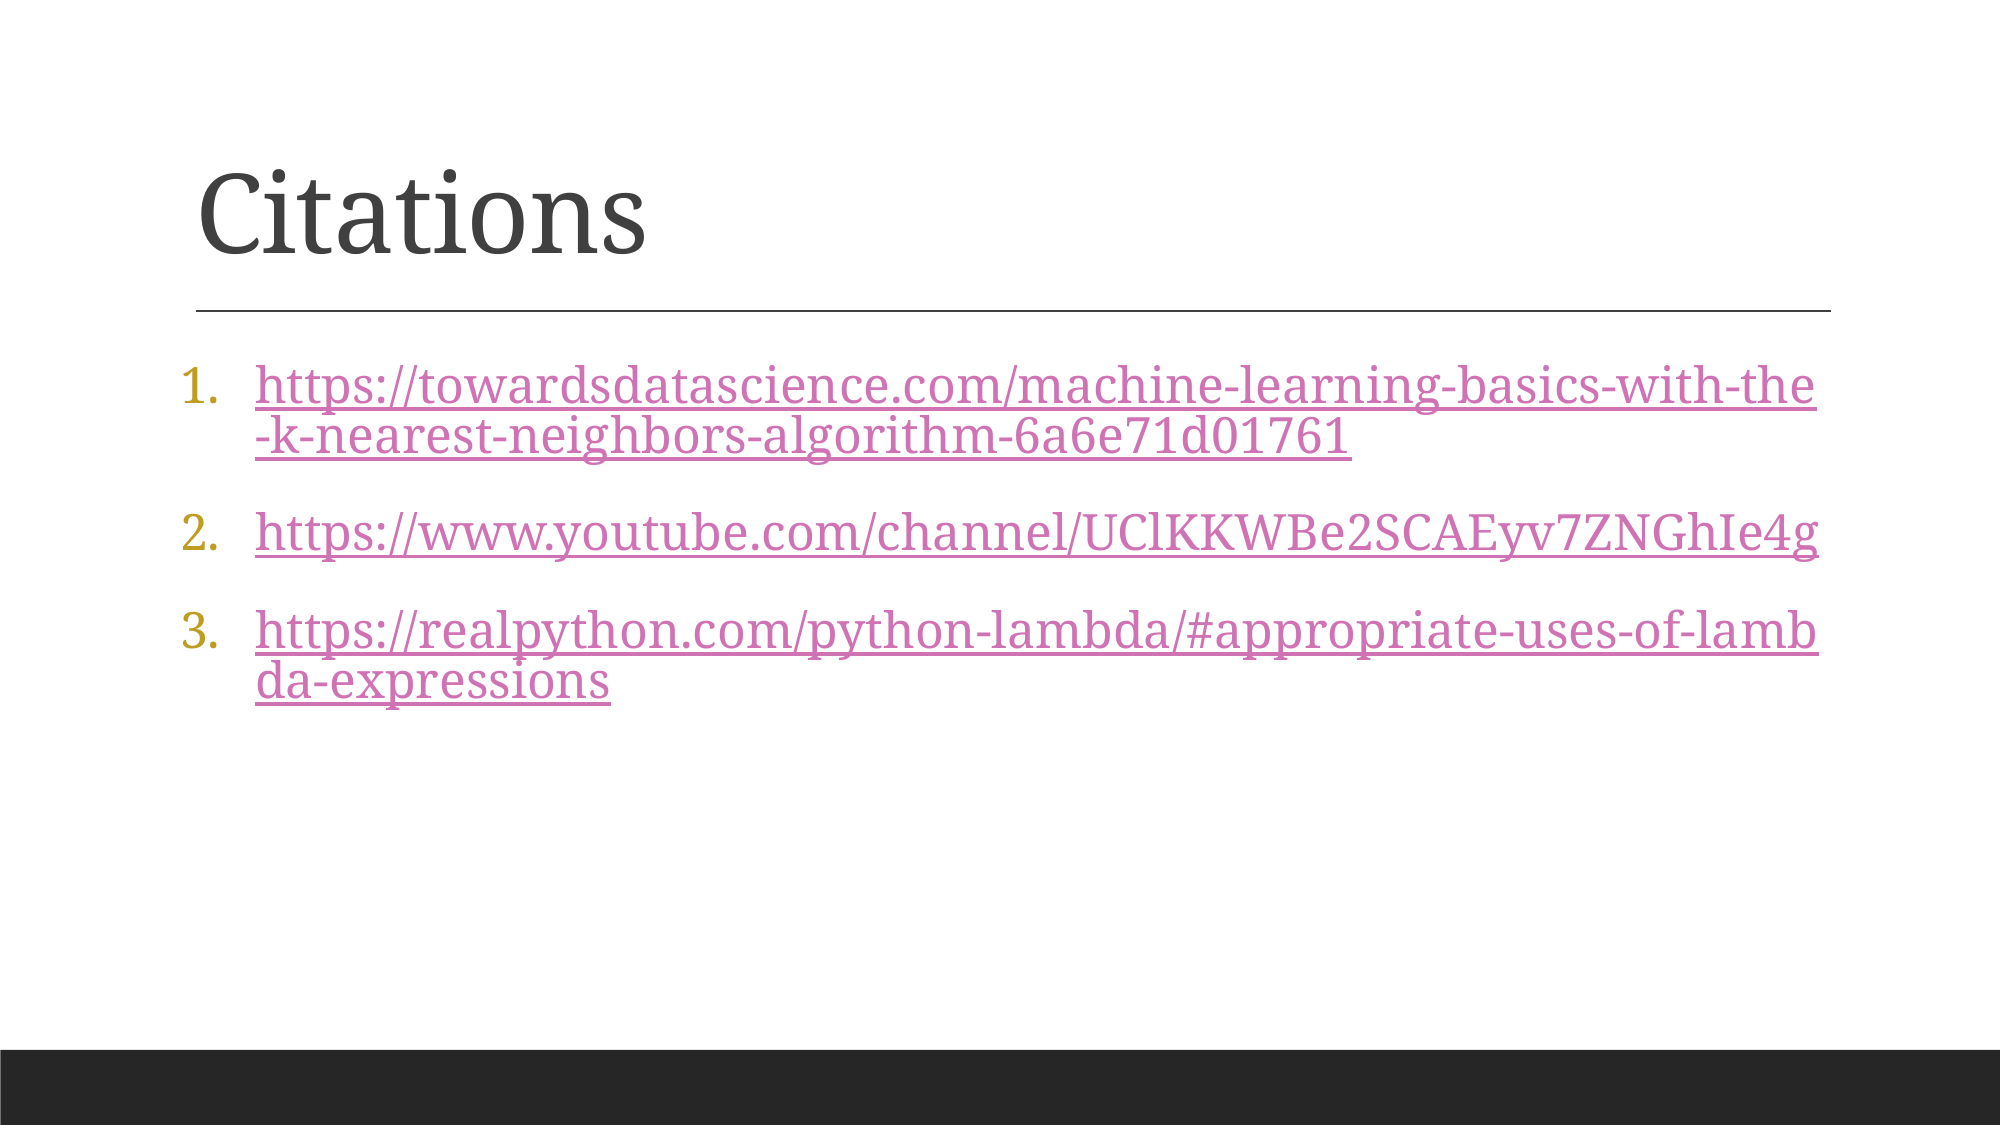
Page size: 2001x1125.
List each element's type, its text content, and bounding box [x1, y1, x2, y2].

title Citations [180, 47, 1830, 285]
list https://towardsdatascience.com/machine-learning-basics-with-the-k-nearest-neighbors-algorithm-6a6e71d01761 https://www.youtube.com/channel/UClKKWBe2SCAEyv7ZNGhIe4g https://realpython.com/python-lambda/#appropriate-uses-of-lambda-expressions [180, 345, 1830, 963]
